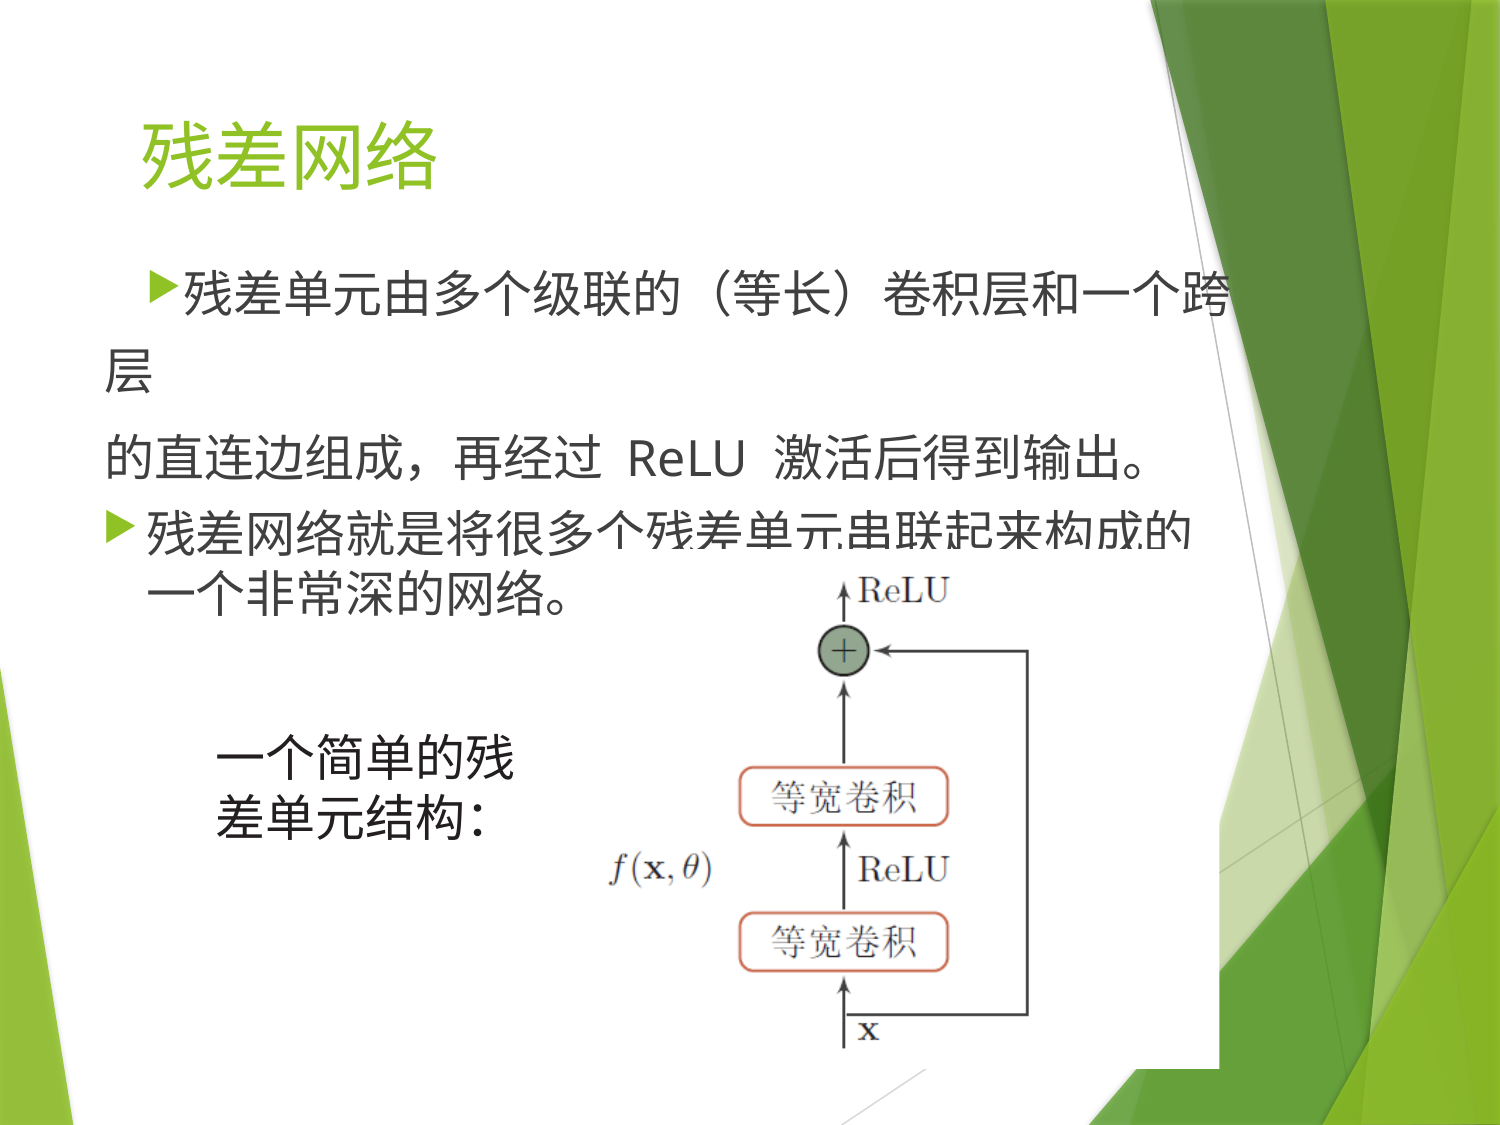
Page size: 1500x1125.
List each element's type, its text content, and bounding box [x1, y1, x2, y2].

list 残差单元由多个级联的（等长）卷积层和一个跨层 的直连边组成，再经过 ReLU 激活后得到输出。 残差网络就是将很多个残差单元串联起来构成的一个非常深的网络。 [87, 237, 1267, 587]
text_box 一个简单的残差单元结构： [201, 718, 539, 899]
picture [586, 549, 1220, 1070]
title 残差网络 [125, 101, 1375, 304]
